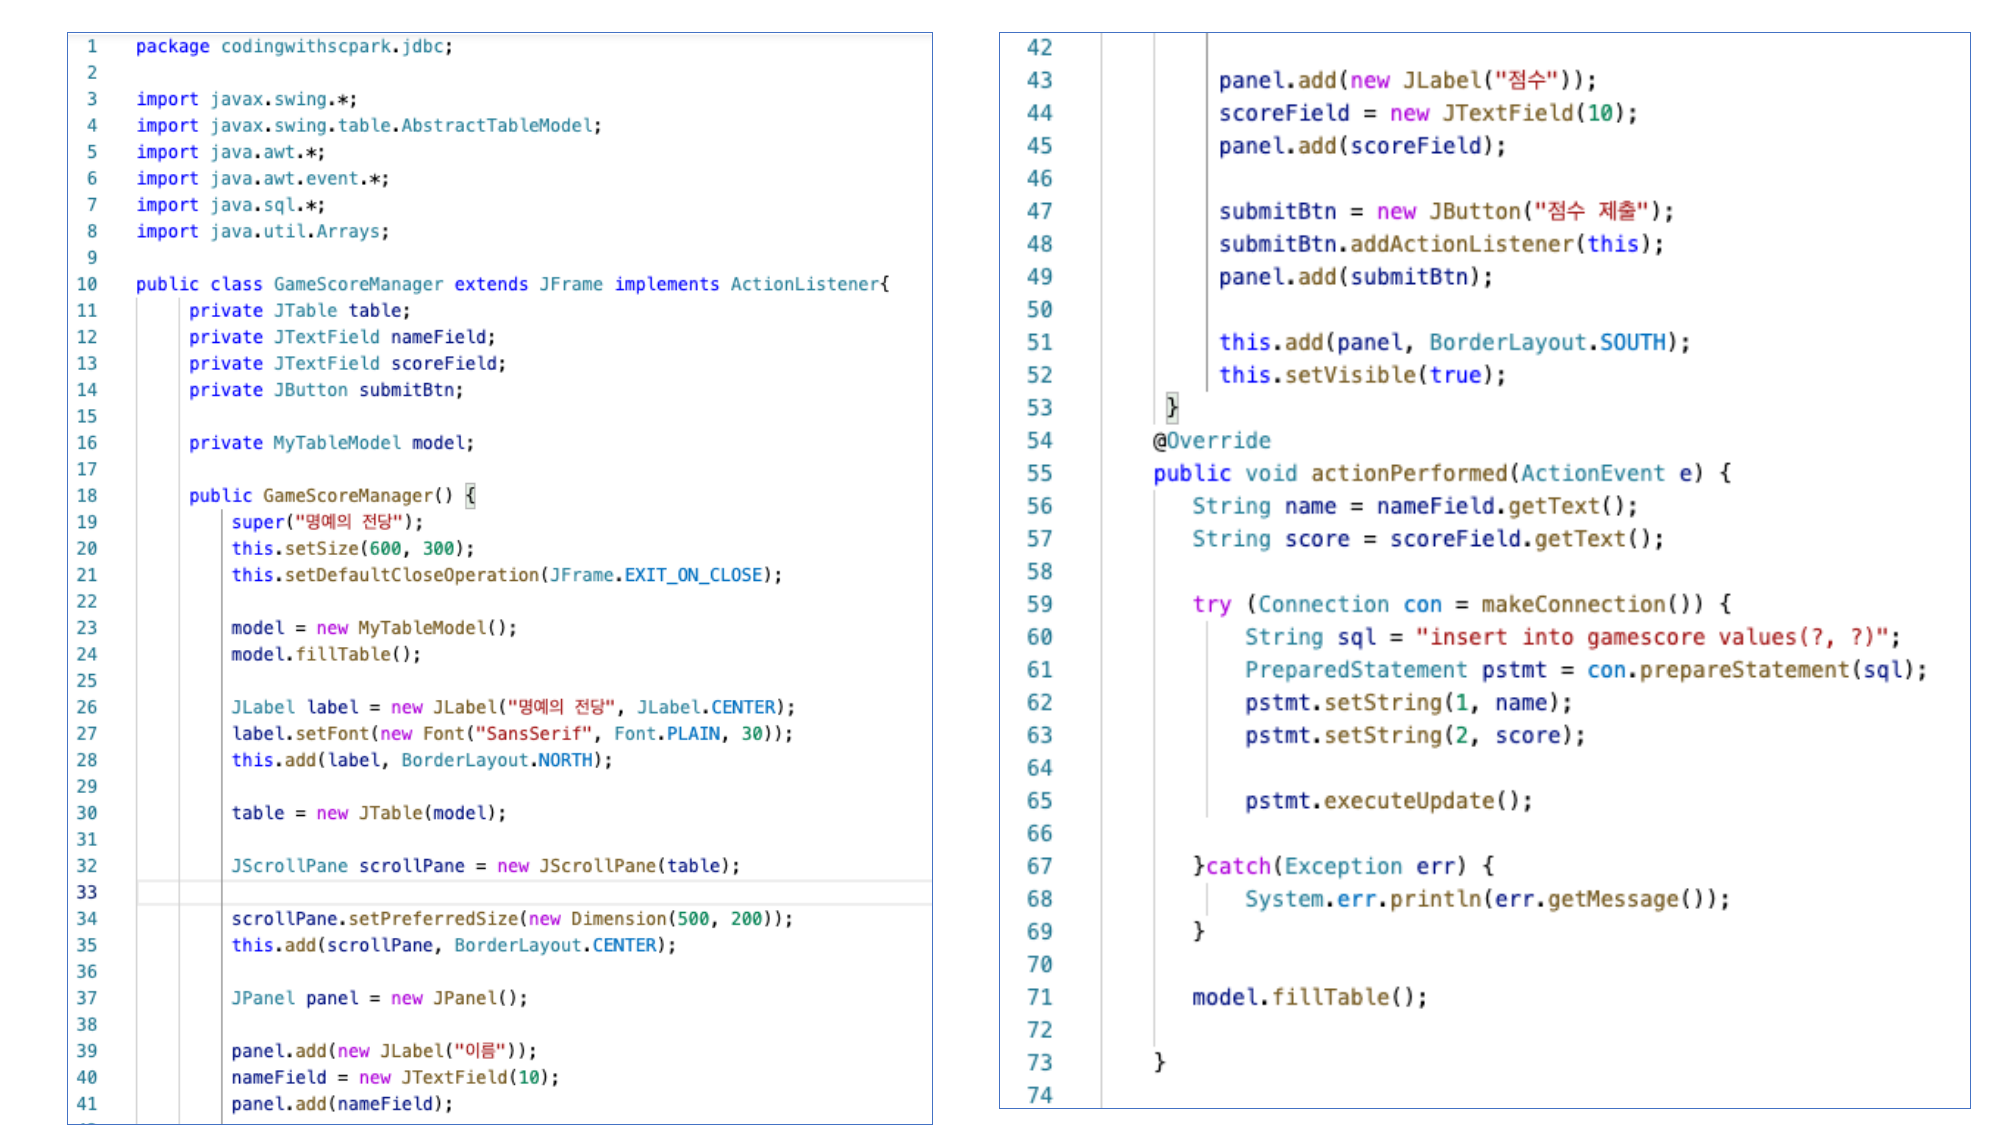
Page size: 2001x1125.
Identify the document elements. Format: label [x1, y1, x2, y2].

picture [999, 32, 1971, 1109]
picture [67, 32, 933, 1125]
